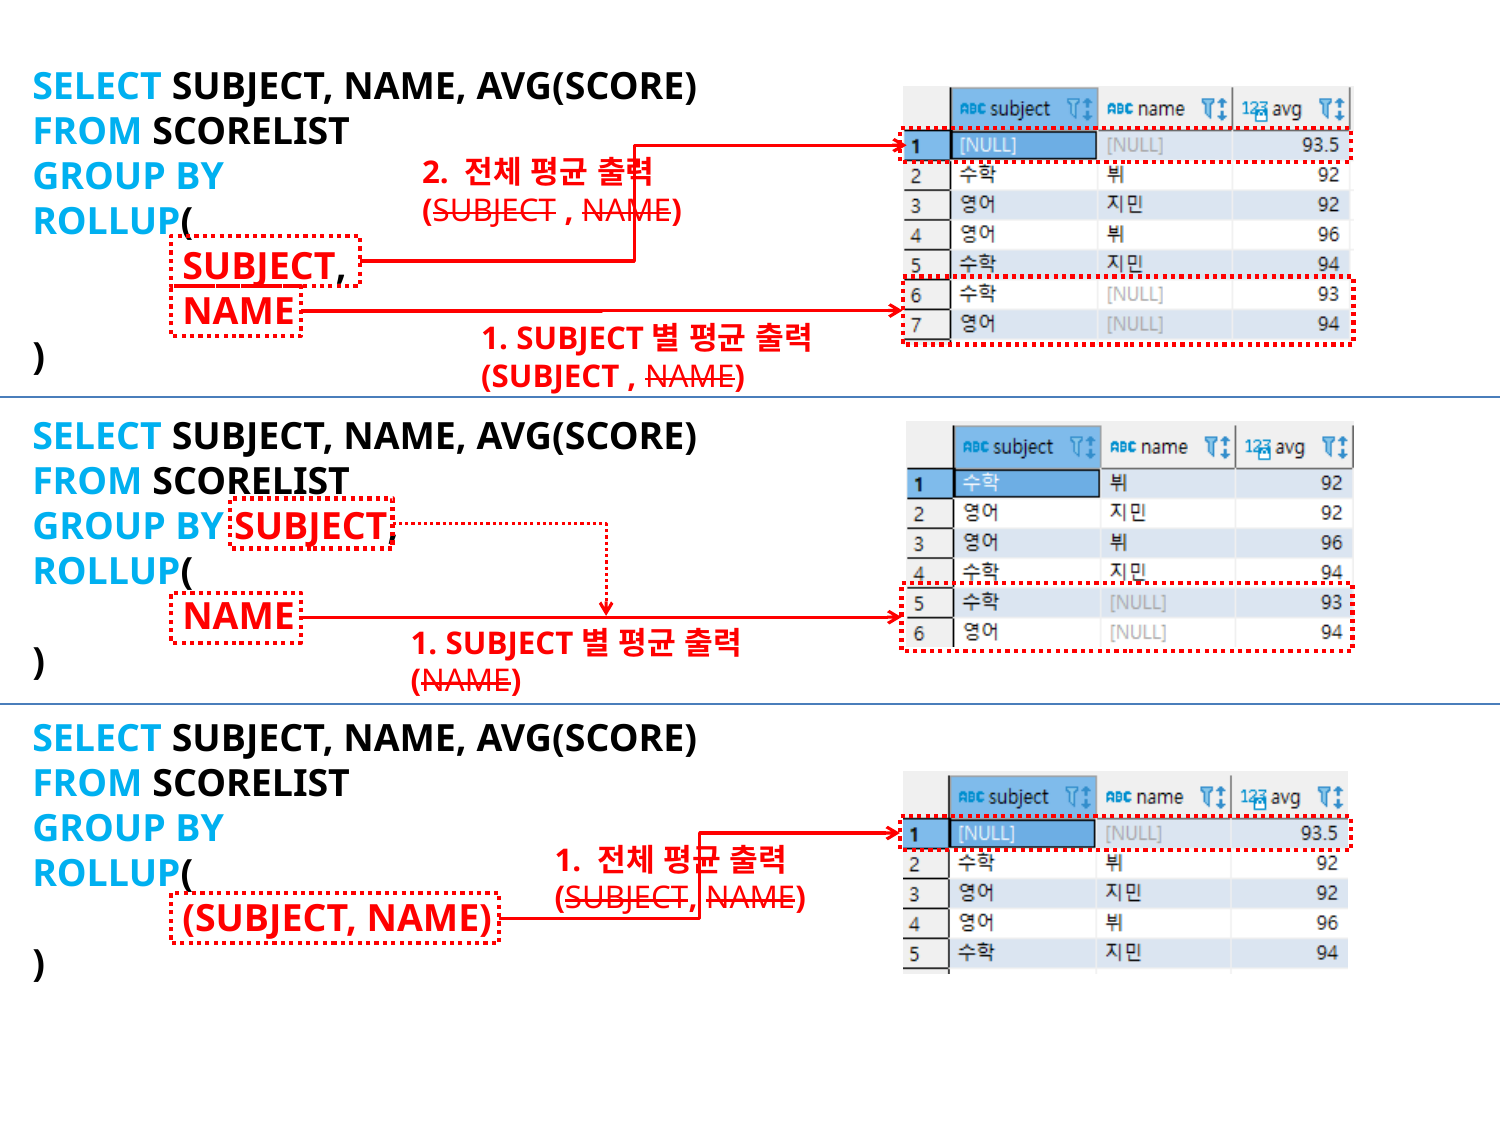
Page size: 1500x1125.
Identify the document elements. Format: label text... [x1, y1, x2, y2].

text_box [359, 144, 907, 262]
text_box 1. SUBJECT별 평균 출력 (NAME) [395, 627, 817, 703]
picture [903, 771, 1348, 974]
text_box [499, 832, 901, 919]
picture [906, 421, 1354, 648]
text_box [169, 286, 303, 338]
text_box 1. SUBJECT별 평균 출력 (SUBJECT , NAME) [466, 319, 887, 396]
text_box SELECT SUBJECT, NAME, AVG(SCORE) FROM SCORELIST GROUP BY ROLLUP( (SUBJECT, NAME) ) [17, 712, 768, 991]
text_box [169, 891, 501, 945]
text_box SELECT SUBJECT, NAME, AVG(SCORE) FROM SCORELIST GROUP BY ROLLUP( SUBJECT, NAME ) [17, 54, 768, 385]
text_box [169, 234, 362, 288]
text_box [392, 523, 607, 617]
text_box [228, 496, 395, 551]
text_box [169, 591, 303, 645]
text_box SELECT SUBJECT, NAME, AVG(SCORE) FROM SCORELIST GROUP BY SUBJECT, ROLLUP( NAME ) [17, 406, 768, 690]
picture [903, 86, 1354, 345]
